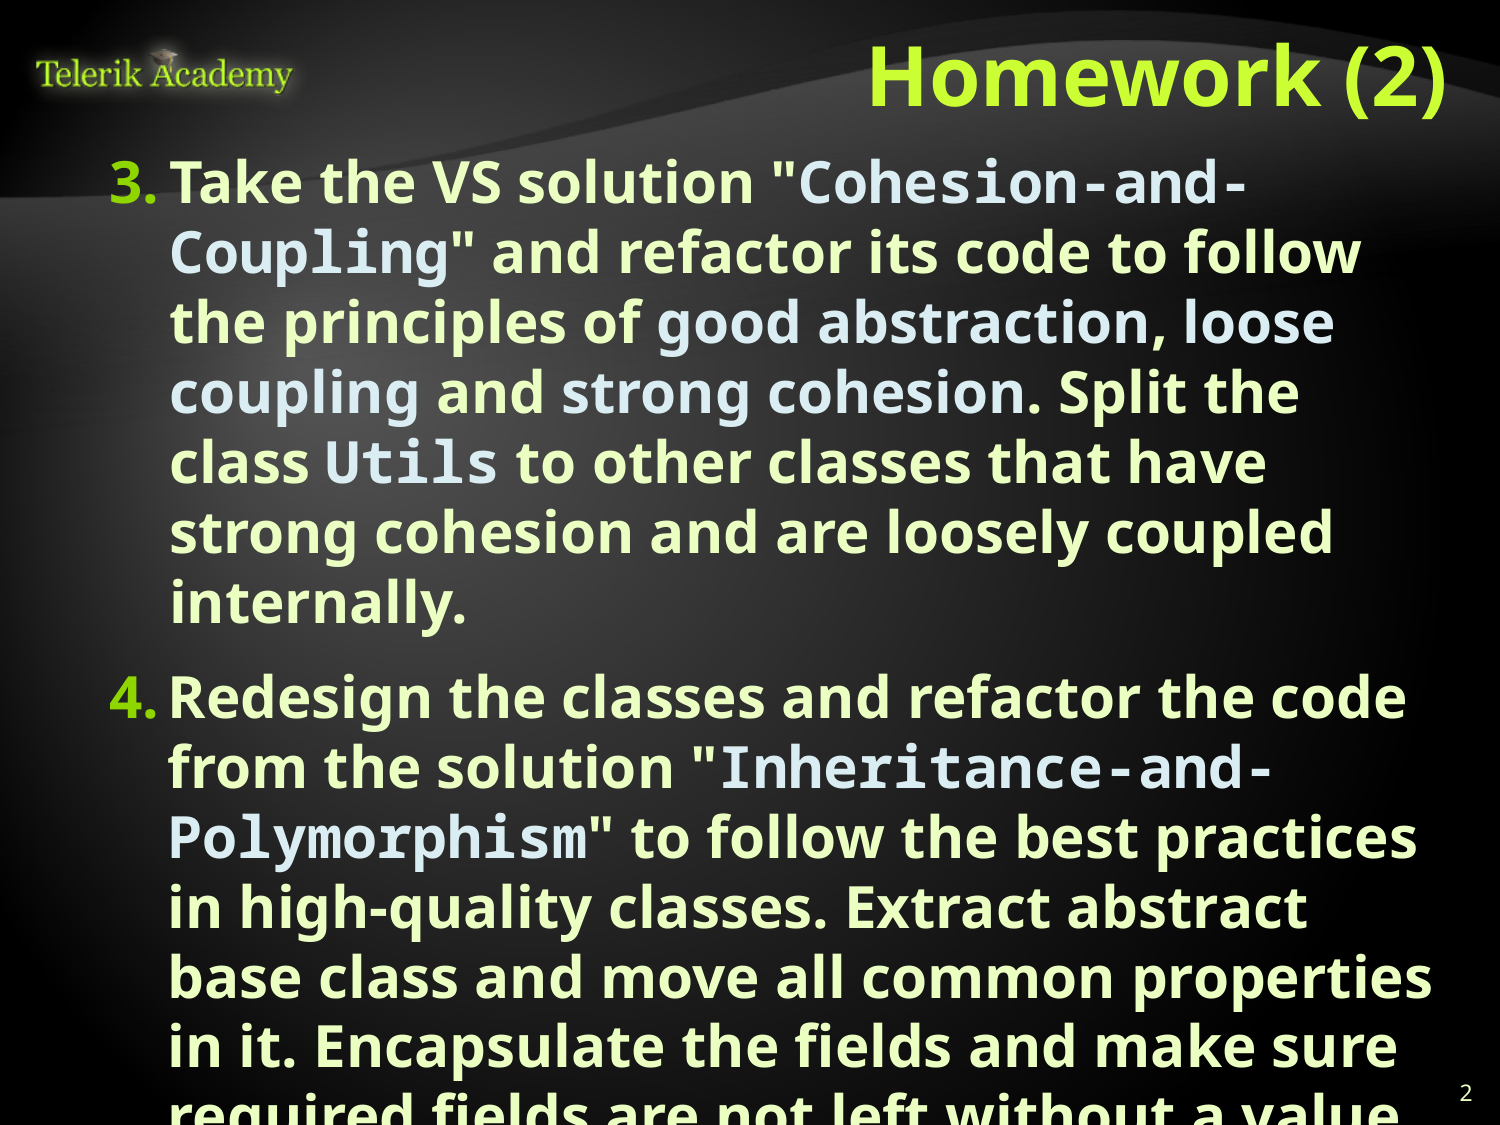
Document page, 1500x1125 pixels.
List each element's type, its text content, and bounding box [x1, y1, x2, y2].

picture [0, 0, 1500, 1125]
slide_number 2 [1412, 1074, 1488, 1113]
title Homework (2) [300, 12, 1463, 137]
list Take the VS solution "Cohesion-and-Coupling" and refactor its code to follow the principles of good abstraction, loose coupling and strong cohesion. Split the class Utils to other classes that have strong cohesion and are loosely coupled internally. Redesign the classes and refactor the code from the solution "Inheritance-and-Polymorphism" to follow the best practices in high-quality classes. Extract abstract base class and move all common properties in it. Encapsulate the fields and make sure required fields are not left without a value. Reuse the repeating code though base methods. [37, 137, 1463, 1088]
